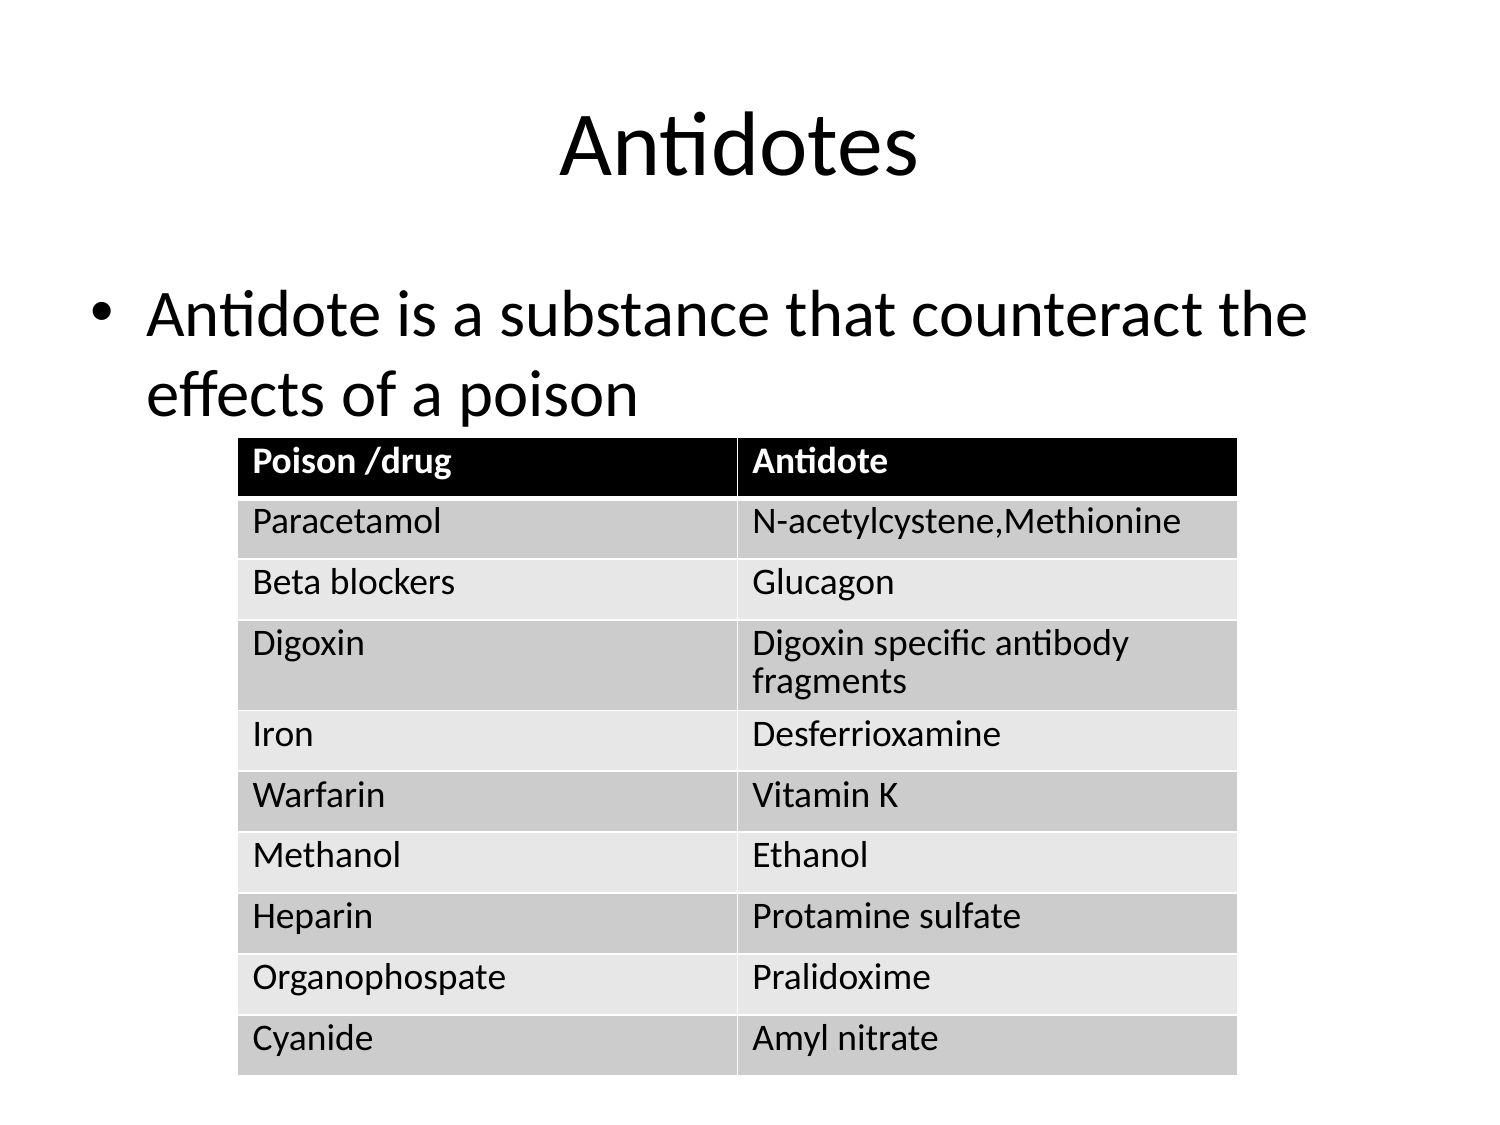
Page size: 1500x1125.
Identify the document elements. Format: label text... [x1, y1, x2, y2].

table_cell Organophospate [238, 955, 737, 1014]
table_cell Digoxin specific antibody fragments [738, 621, 1237, 710]
table_cell Paracetamol [238, 501, 737, 558]
table_header Poison /drug [238, 438, 737, 496]
table_cell Warfarin [238, 772, 737, 831]
table_cell Ethanol [738, 833, 1237, 892]
title Antidotes [75, 45, 1425, 233]
table_cell Vitamin K [738, 772, 1237, 831]
table_cell Digoxin [238, 621, 737, 710]
table_cell Desferrioxamine [738, 711, 1237, 770]
table_header Antidote [738, 438, 1237, 496]
table_cell Amyl nitrate [738, 1016, 1237, 1075]
table_cell Iron [238, 711, 737, 770]
table_cell Protamine sulfate [738, 894, 1237, 953]
table_cell Glucagon [738, 560, 1237, 619]
table_cell Pralidoxime [738, 955, 1237, 1014]
table_cell N-acetylcystene,Methionine [738, 501, 1237, 558]
table_cell Beta blockers [238, 560, 737, 619]
table_cell Cyanide [238, 1016, 737, 1075]
list Antidote is a substance that counteract the effects of a poison [75, 262, 1425, 1005]
table_cell Heparin [238, 894, 737, 953]
table_cell Methanol [238, 833, 737, 892]
